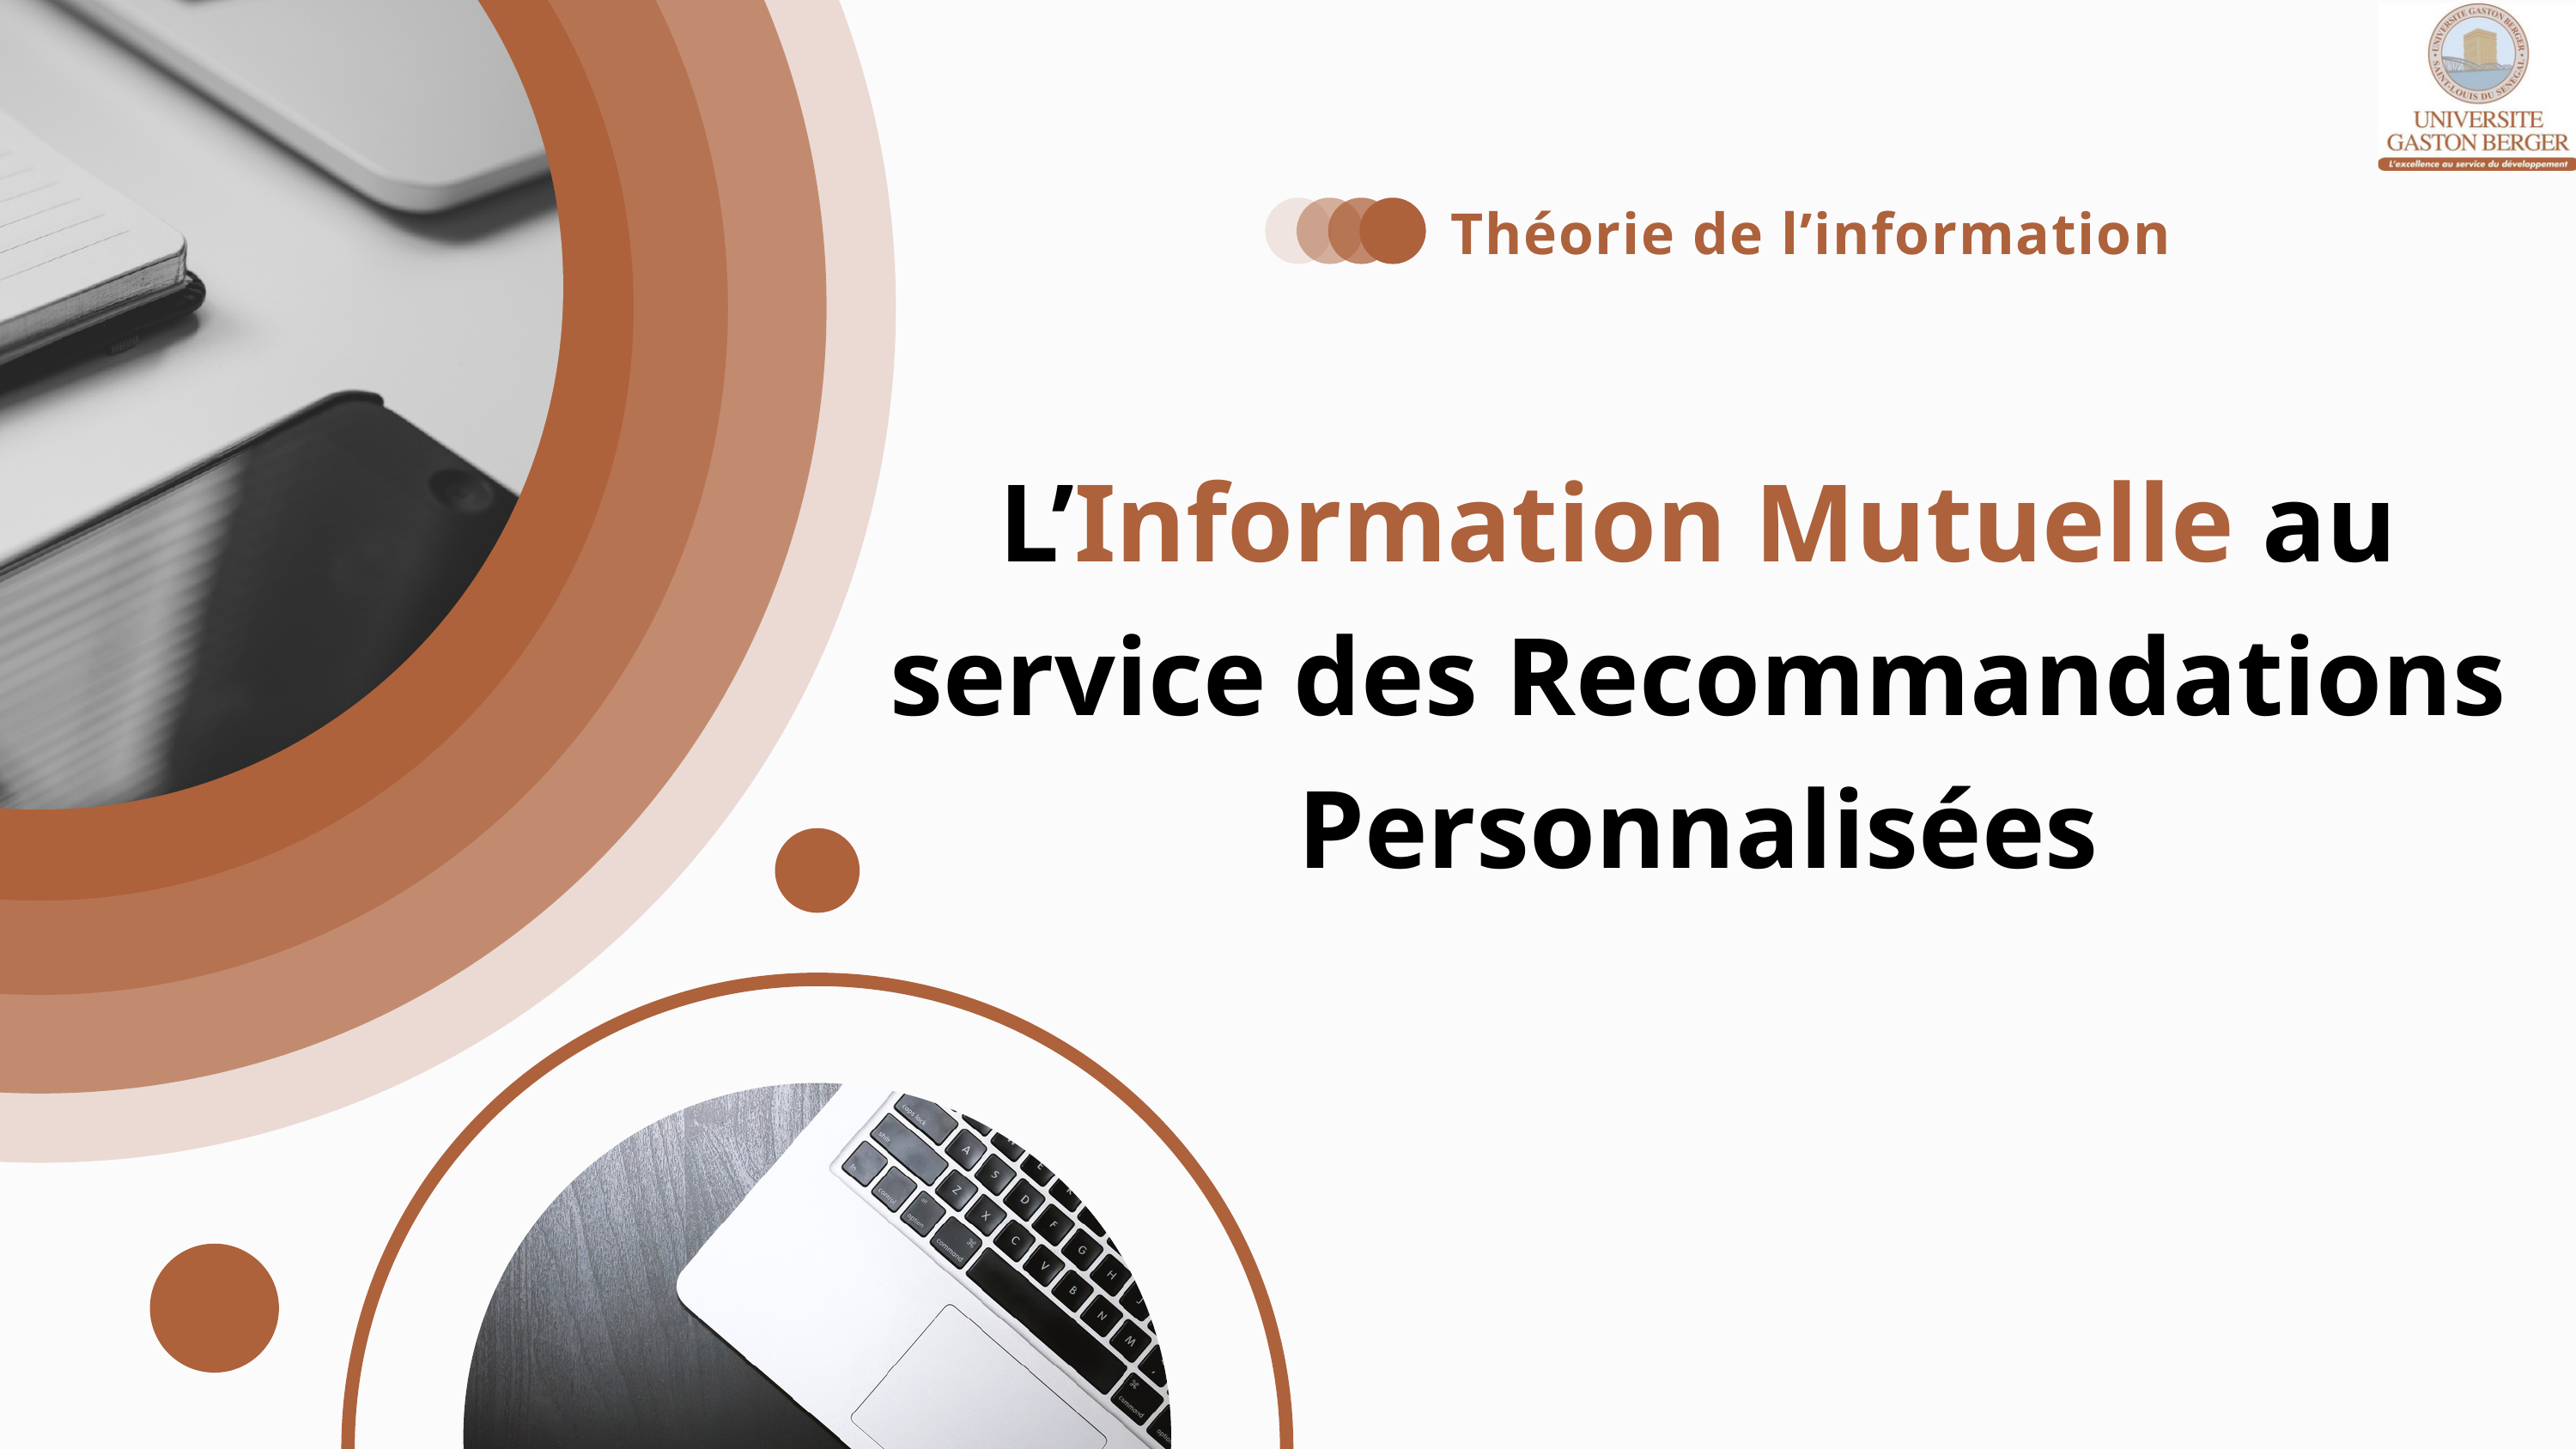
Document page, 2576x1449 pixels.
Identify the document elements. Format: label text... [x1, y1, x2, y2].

text_box L’Information Mutuelle au service des Recommandations Personnalisées [1293, 430, 2576, 890]
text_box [0, 0, 1287, 1449]
text_box Théorie de l’information [1450, 186, 2204, 266]
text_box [1265, 197, 1426, 264]
text_box [2378, 3, 2576, 171]
